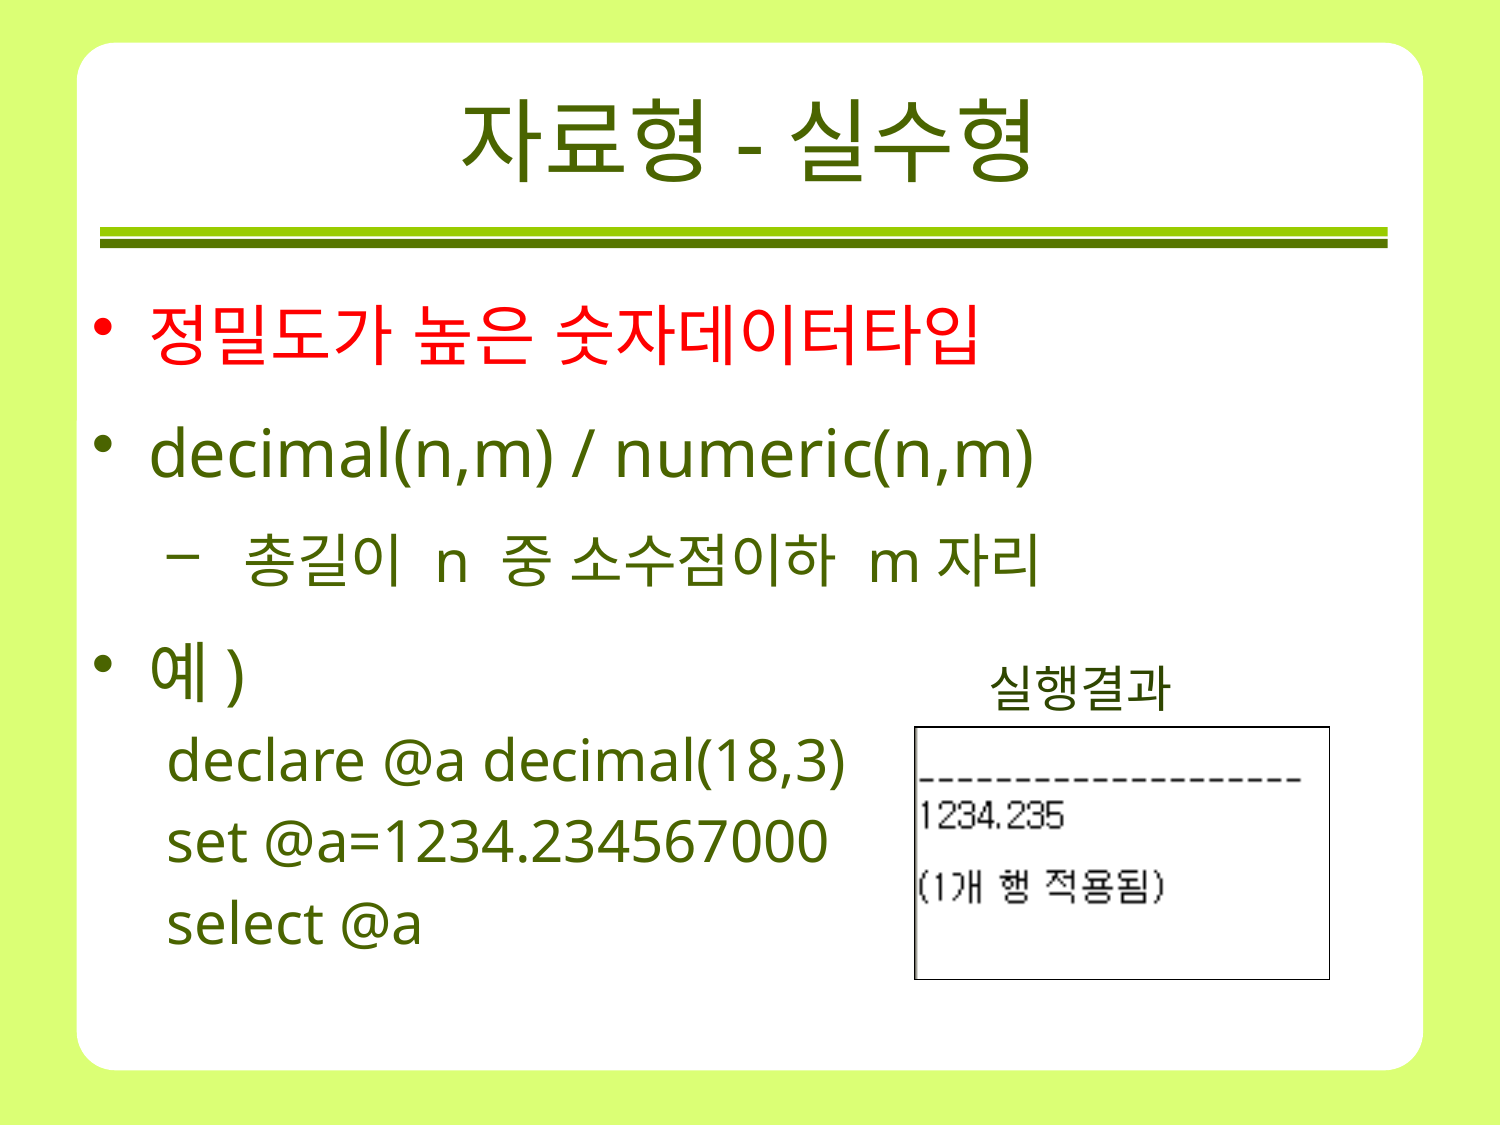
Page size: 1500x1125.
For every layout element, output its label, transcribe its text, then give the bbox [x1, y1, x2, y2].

text_box 실행결과 [973, 650, 1188, 726]
title 자료형-실수형 [75, 45, 1425, 233]
picture [915, 727, 1329, 979]
list 정밀도가 높은 숫자데이터타입 decimal(n,m) / numeric(n,m) 총길이 n 중 소수점이하 m자리 예) declare @a decimal(18,3) set @a=1234.234567000 select @a [76, 262, 1427, 1005]
